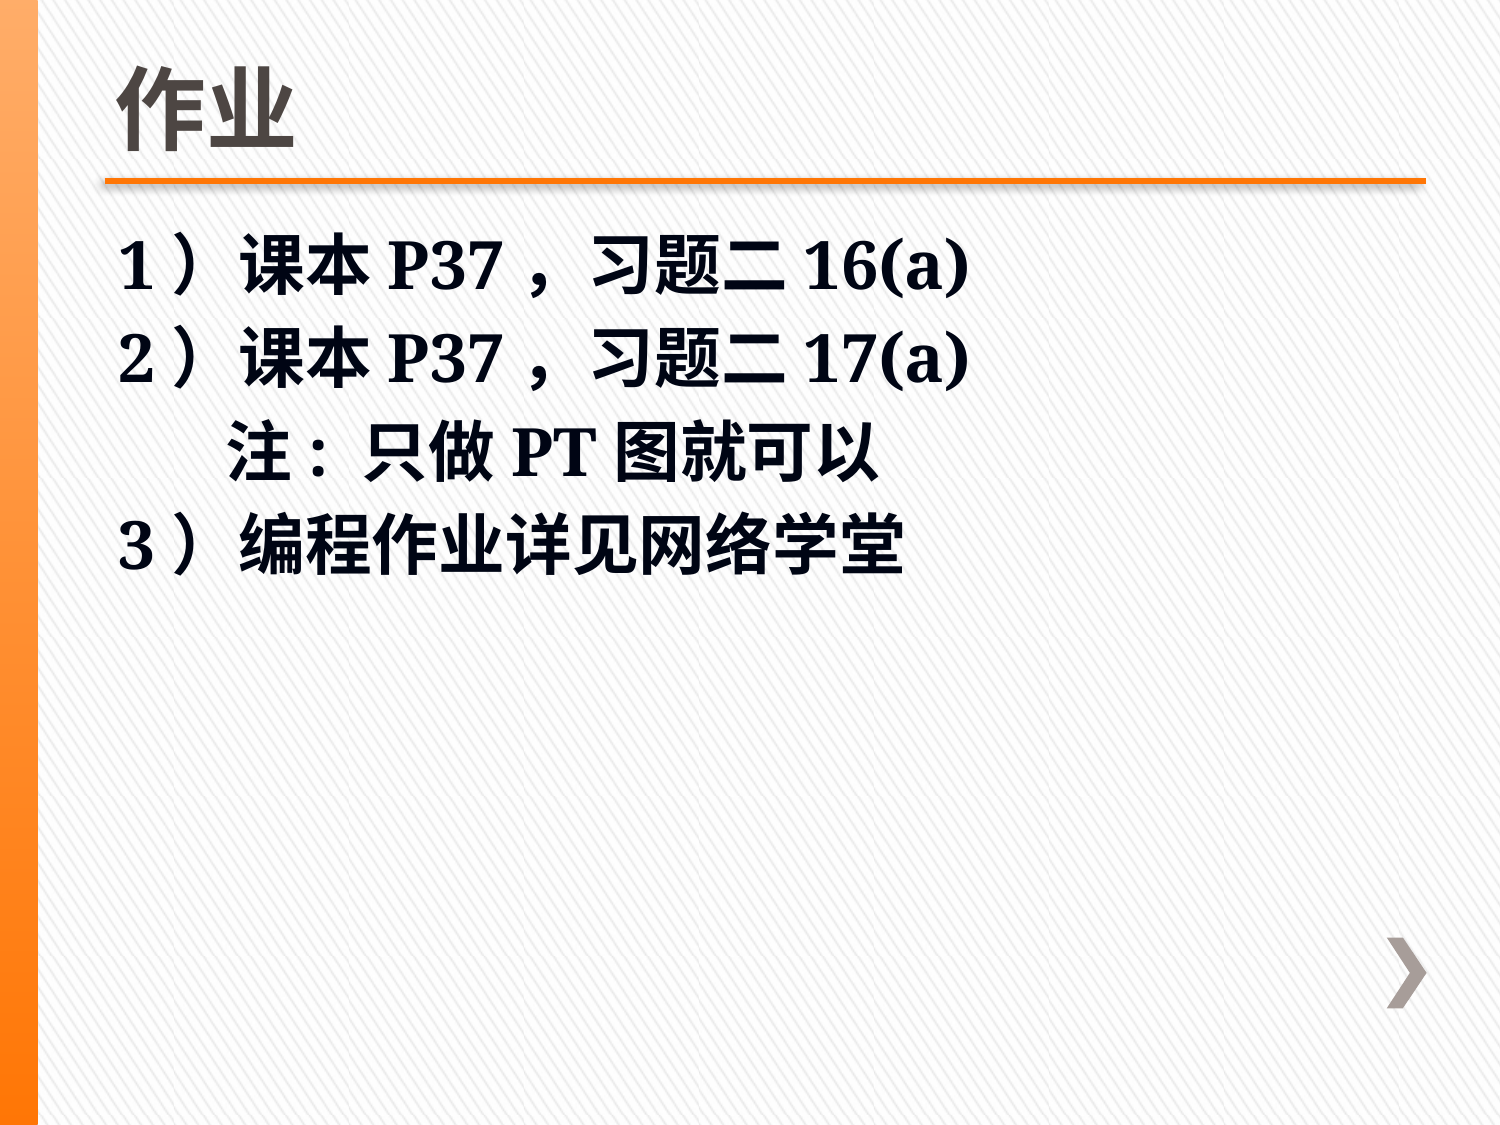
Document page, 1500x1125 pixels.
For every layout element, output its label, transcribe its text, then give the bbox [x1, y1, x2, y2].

title 作业 [99, 0, 1422, 170]
text_box 1）课本P37，习题二16(a) 2）课本P37，习题二17(a) 注: 只做PT图就可以 3）编程作业详见网络学堂 [103, 215, 1423, 591]
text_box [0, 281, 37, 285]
